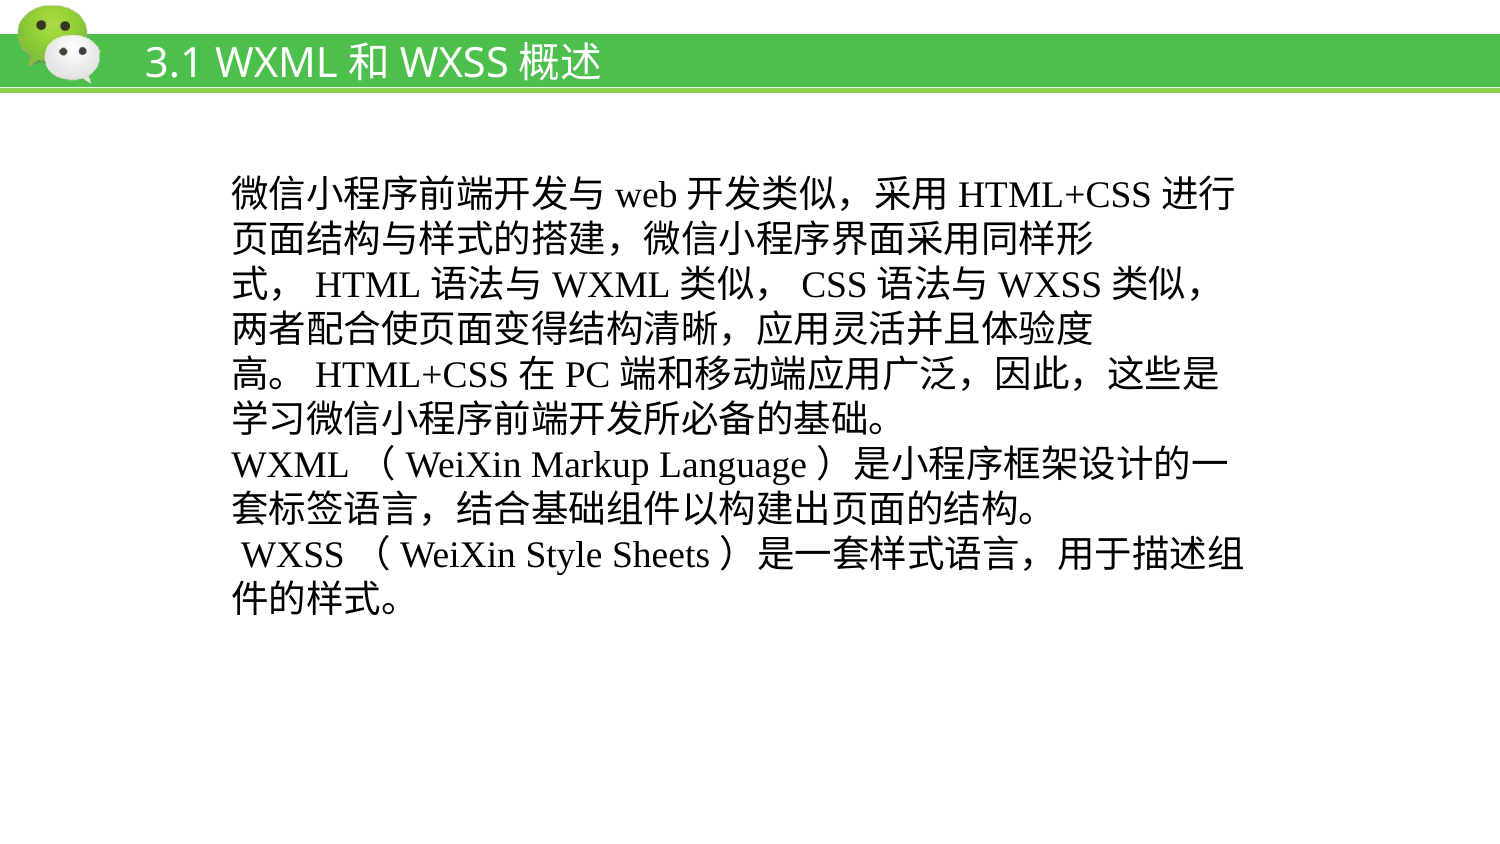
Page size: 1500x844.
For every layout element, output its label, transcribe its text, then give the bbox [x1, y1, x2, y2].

title 3.1 WXML和WXSS概述 [130, 33, 924, 88]
picture [9, 1, 109, 88]
text_box 微信小程序前端开发与web开发类似，采用HTML+CSS进行页面结构与样式的搭建，微信小程序界面采用同样形式，HTML语法与WXML类似，CSS语法与WXSS类似，两者配合使页面变得结构清晰，应用灵活并且体验度高。HTML+CSS在PC端和移动端应用广泛，因此，这些是学习微信小程序前端开发所必备的基础。 WXML（WeiXin Markup Language）是小程序框架设计的一套标签语言，结合基础组件以构建出页面的结构。 WXSS（WeiXin Style Sheets）是一套样式语言，用于描述组件的样式。 [216, 163, 1269, 628]
